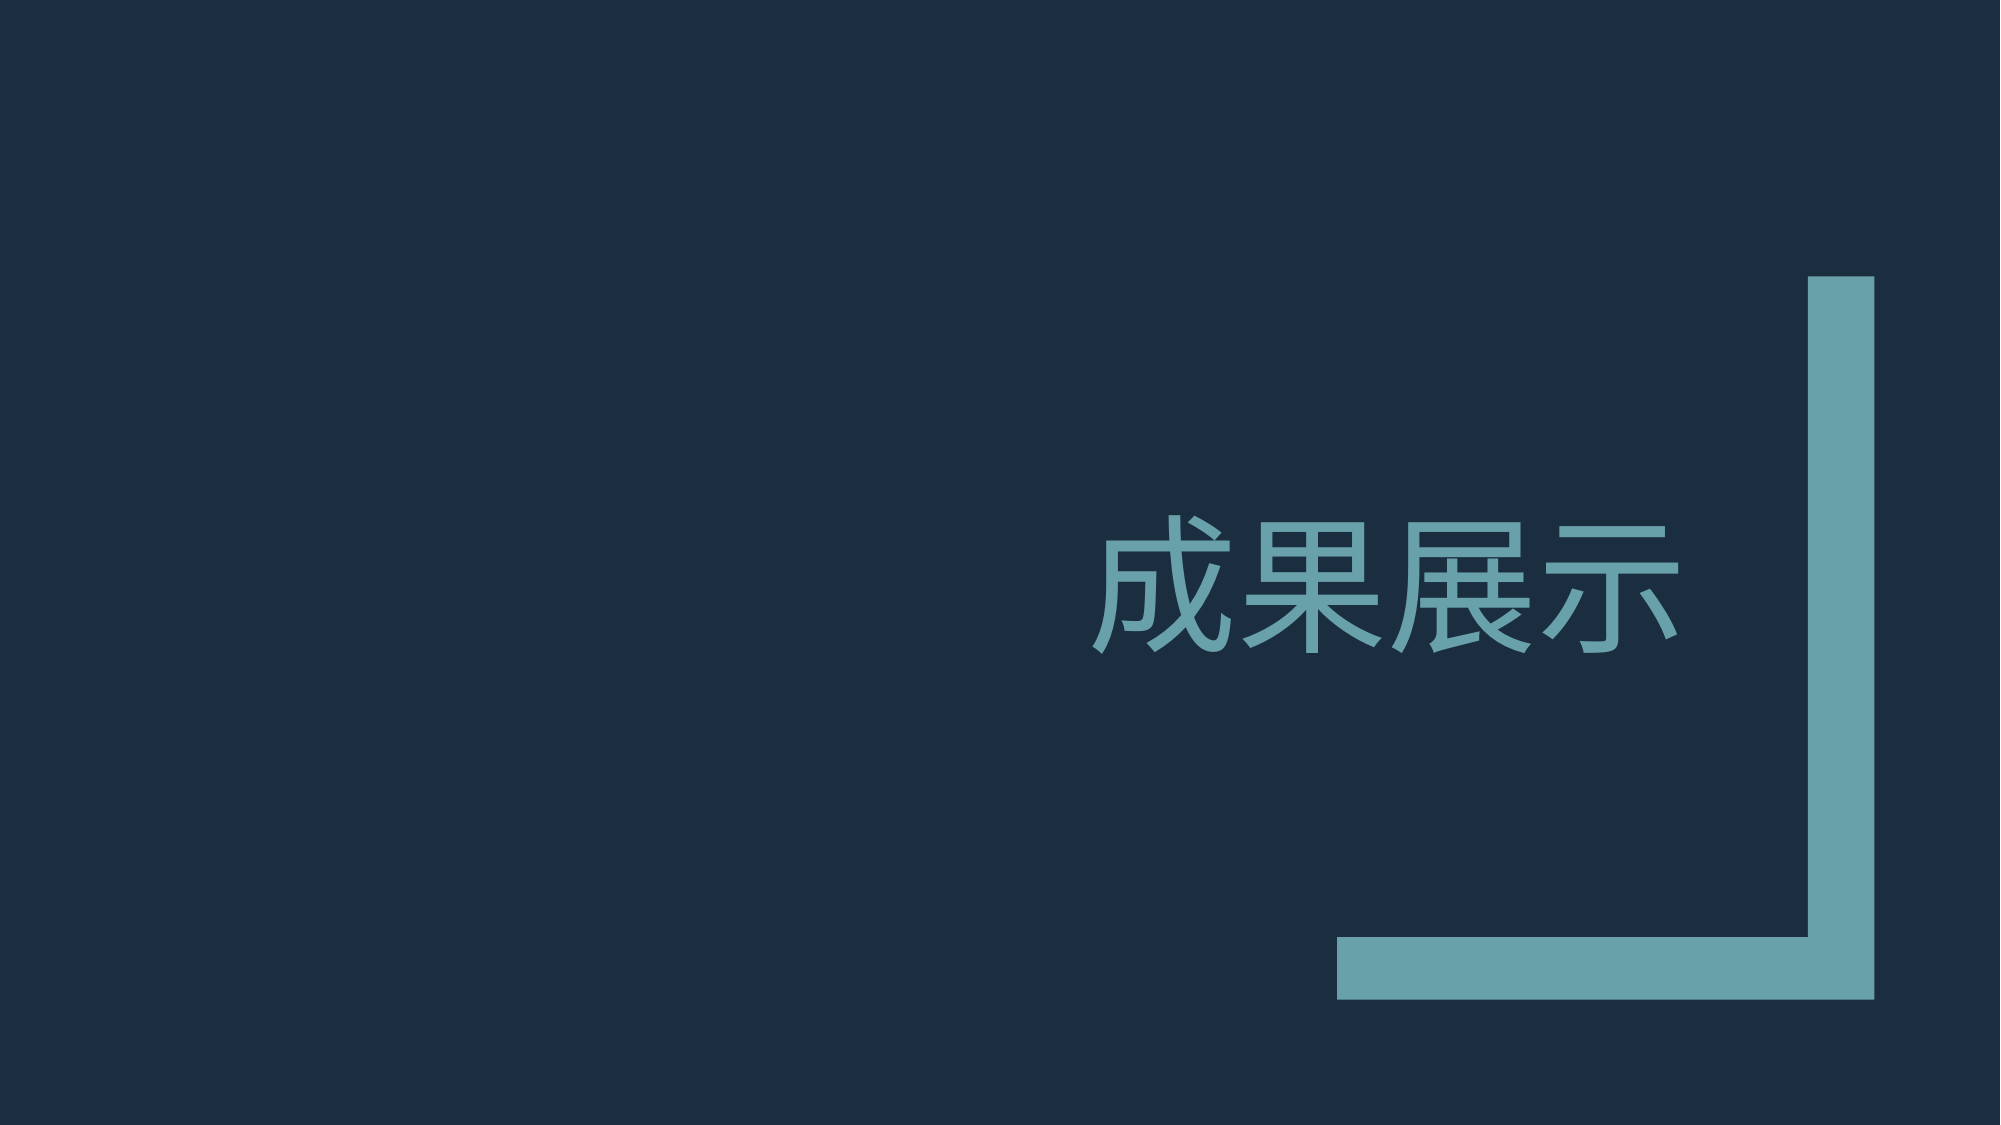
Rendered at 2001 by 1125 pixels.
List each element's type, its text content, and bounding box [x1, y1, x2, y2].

title 成果展示 [125, 213, 1703, 682]
